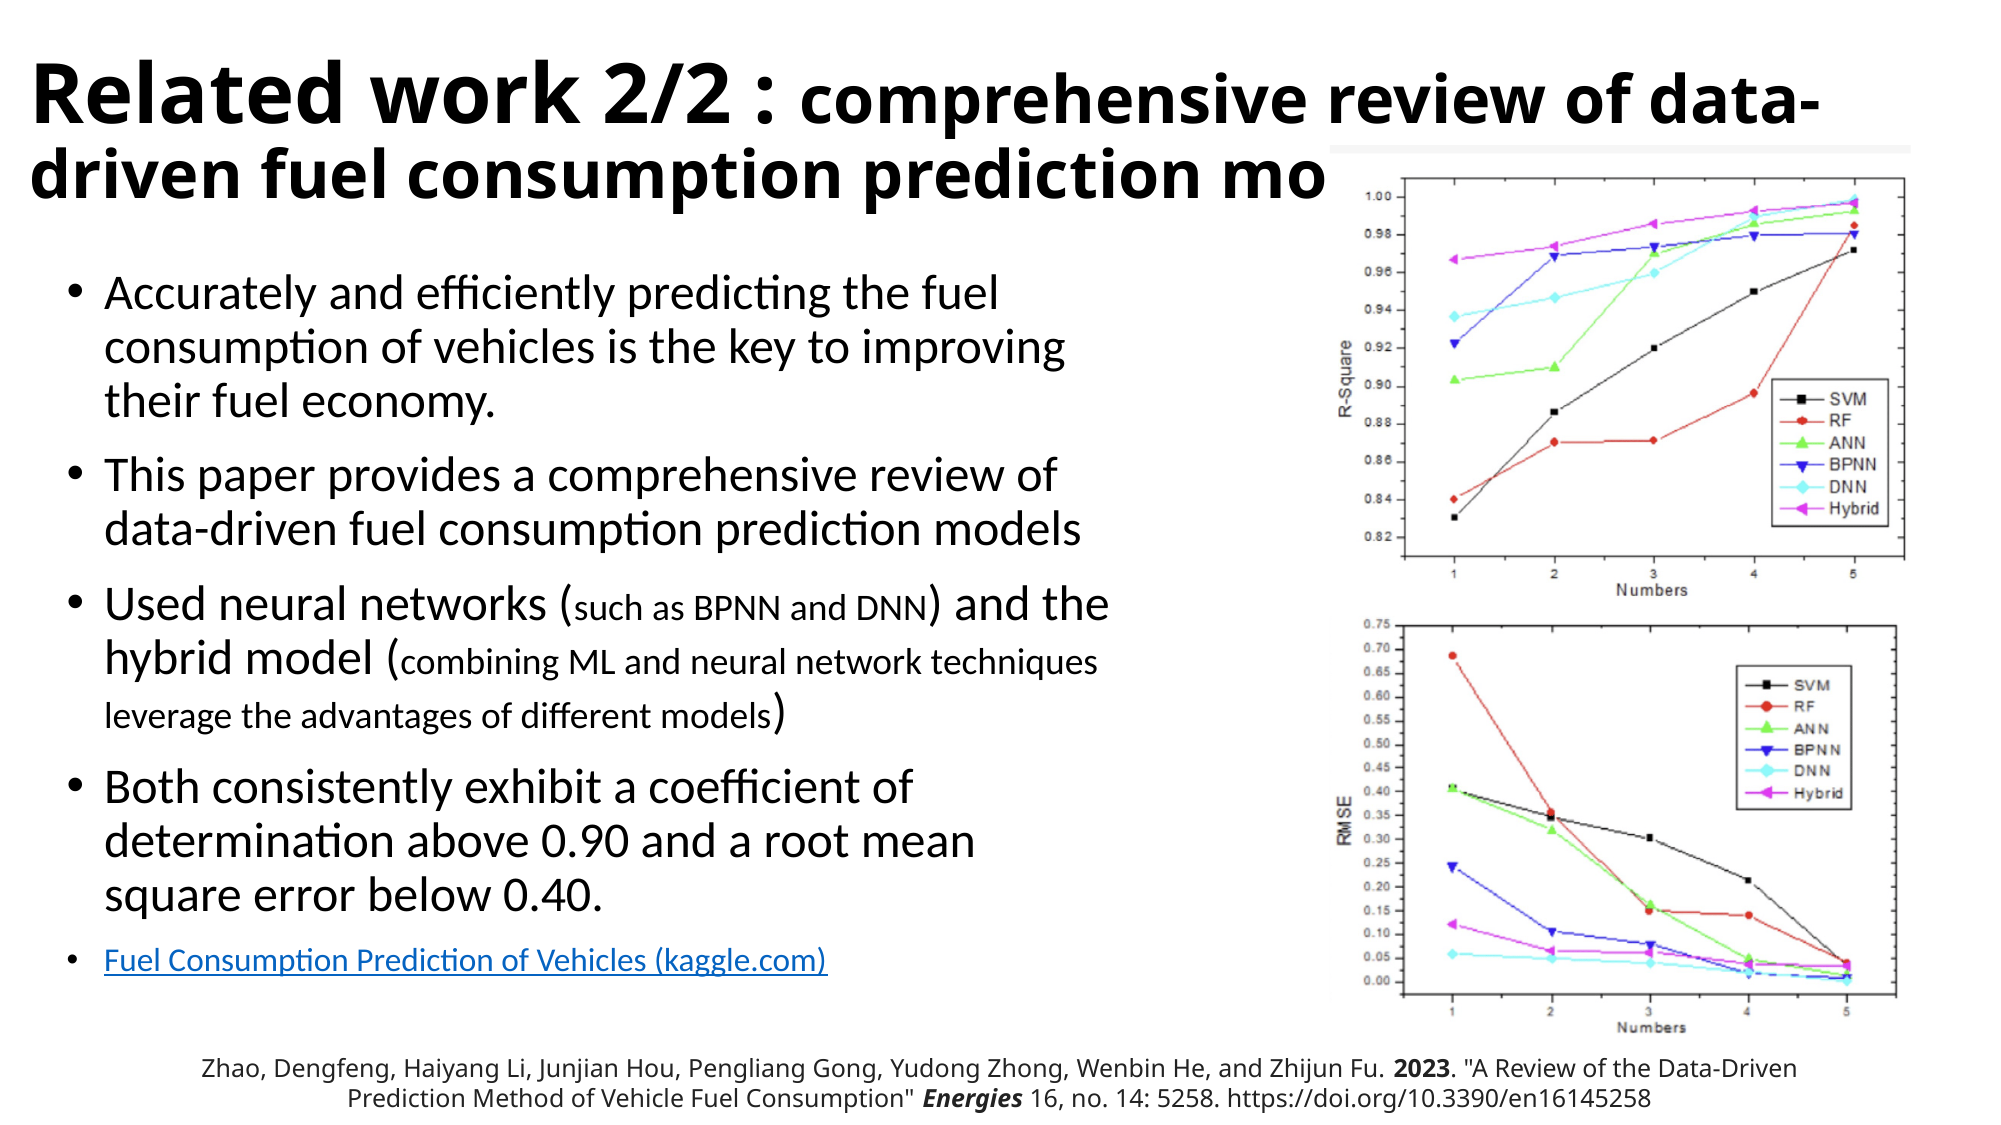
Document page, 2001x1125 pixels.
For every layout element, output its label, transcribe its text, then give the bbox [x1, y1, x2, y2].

list Accurately and efficiently predicting the fuel consumption of vehicles is the key to improving their fuel economy. This paper provides a comprehensive review of data-driven fuel consumption prediction models Used neural networks (such as BPNN and DNN) and the hybrid model (combining ML and neural network techniques leverage the advantages of different models) Both consistently exhibit a coefficient of determination above 0.90 and a root mean square error below 0.40. Fuel Consumption Prediction of Vehicles (kaggle.com) [51, 258, 1132, 1014]
text_box Zhao, Dengfeng, Haiyang Li, Junjian Hou, Pengliang Gong, Yudong Zhong, Wenbin He, and Zhijun Fu. 2023. "A Review of the Data-Driven Prediction Method of Vehicle Fuel Consumption" Energies 16, no. 14: 5258. https://doi.org/10.3390/en16145258 [137, 1045, 1863, 1120]
title Related work 2/2 : comprehensive review of data-driven fuel consumption prediction models. [14, 0, 1979, 278]
picture [1329, 145, 1911, 1046]
